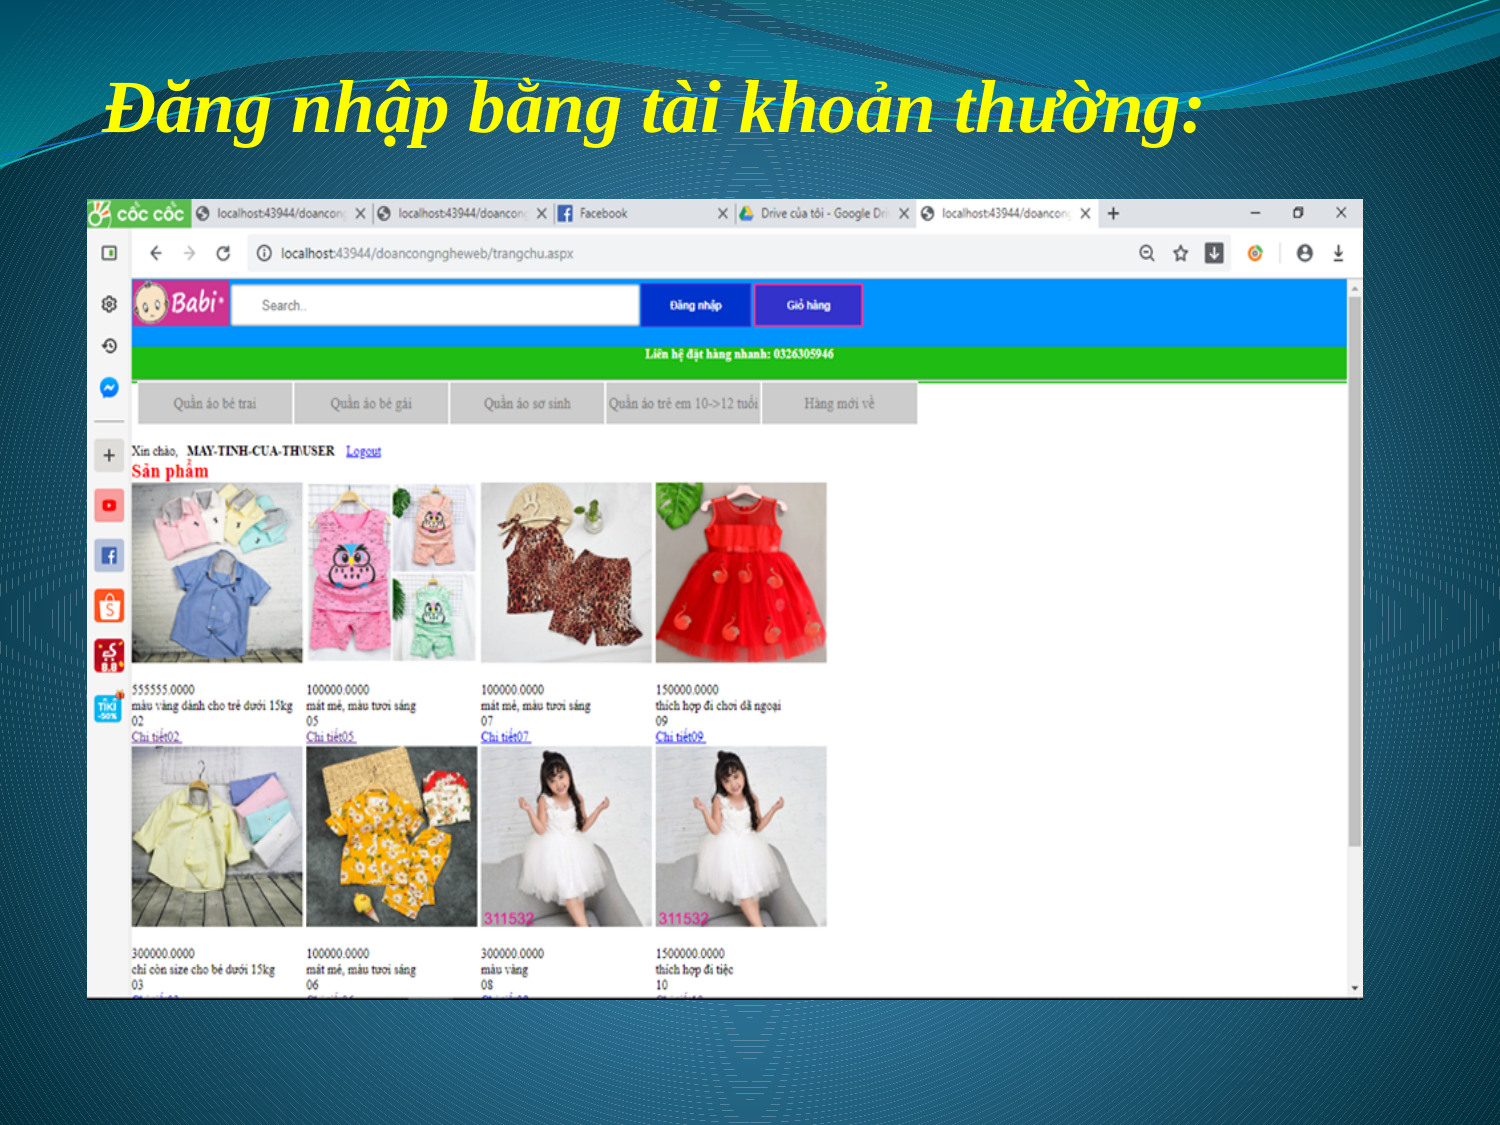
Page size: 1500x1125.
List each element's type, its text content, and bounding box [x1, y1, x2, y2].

text_box Đăng nhập bằng tài khoản thường: [87, 49, 1250, 155]
picture [87, 199, 1363, 1001]
